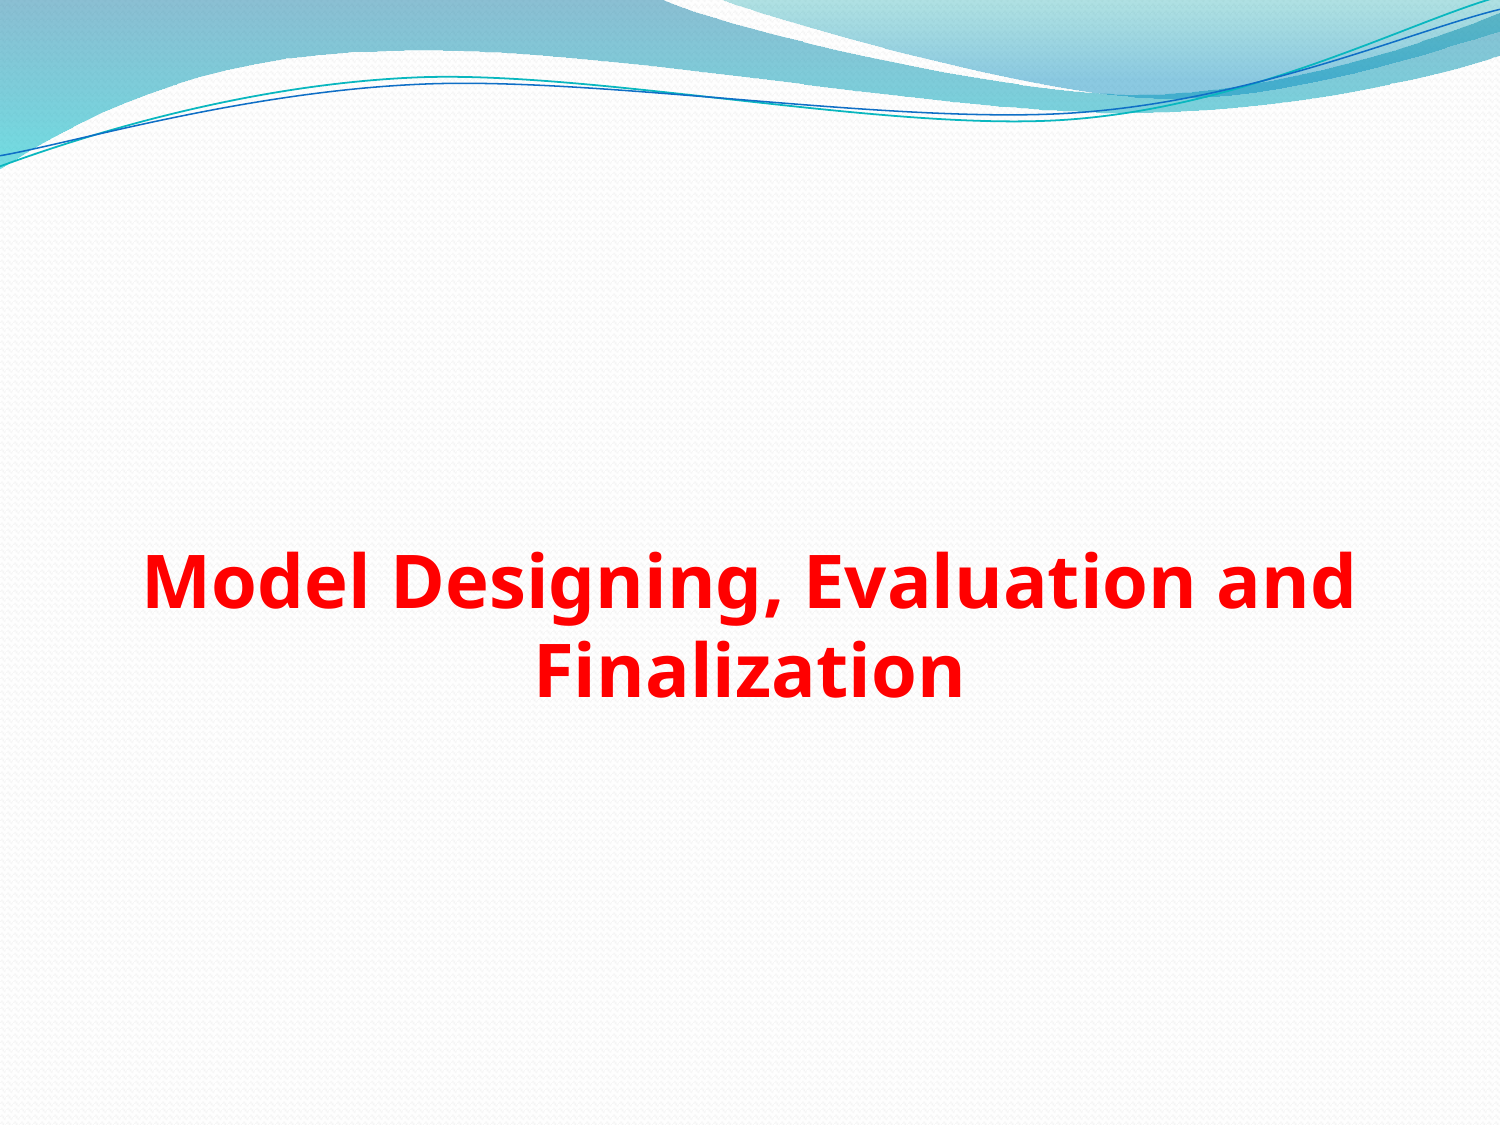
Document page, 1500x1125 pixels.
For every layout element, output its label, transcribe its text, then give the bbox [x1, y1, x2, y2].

title Model Designing, Evaluation and Finalization [75, 525, 1425, 713]
